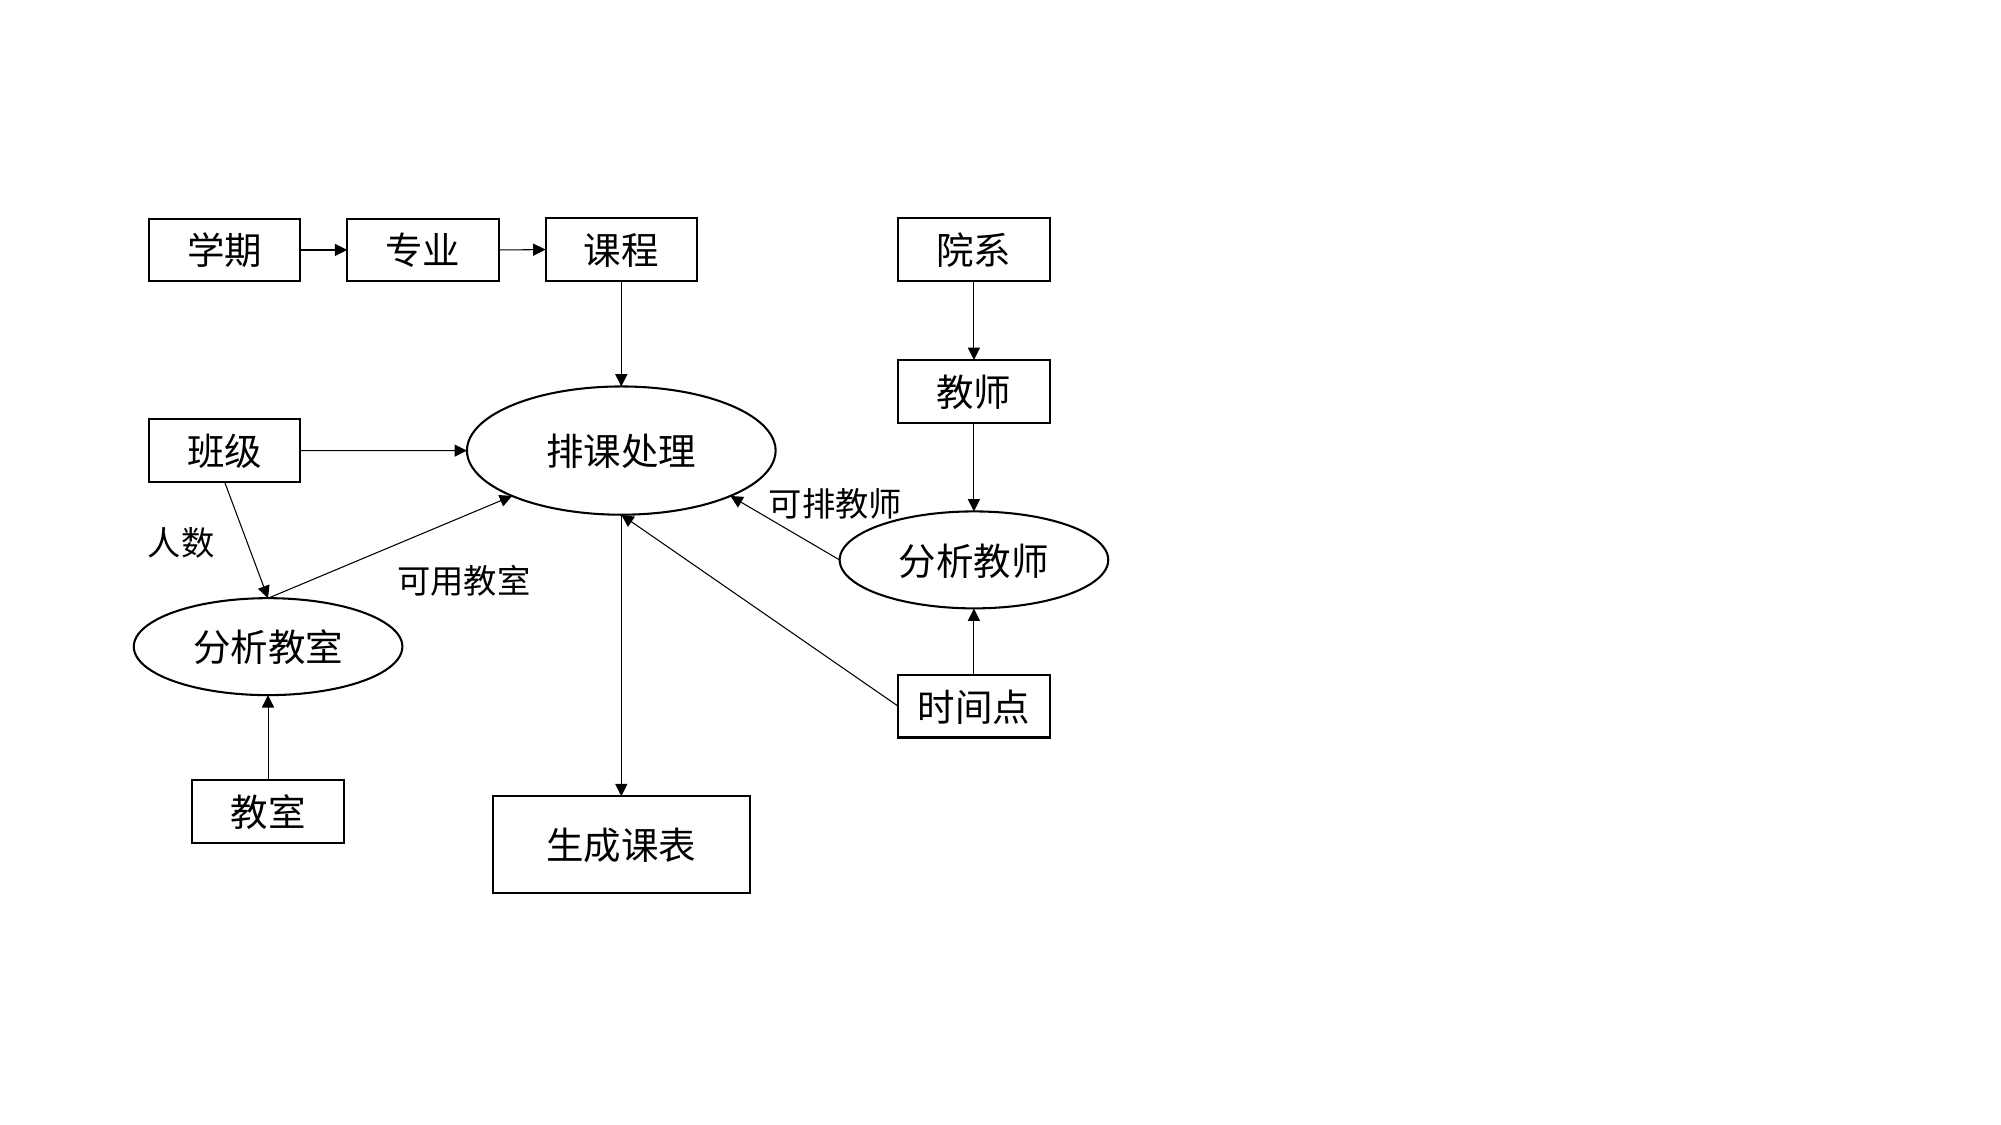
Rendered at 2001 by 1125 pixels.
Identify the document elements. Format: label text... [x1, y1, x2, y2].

text_box 生成课表 [492, 795, 751, 894]
text_box 分析教室 [132, 599, 404, 697]
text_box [268, 495, 513, 599]
text_box 院系 [897, 217, 1051, 282]
text_box 教室 [191, 779, 345, 844]
text_box 学期 [148, 218, 301, 282]
text_box 课程 [545, 217, 698, 282]
text_box 人数 [133, 514, 224, 570]
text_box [730, 495, 840, 560]
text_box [224, 481, 268, 599]
text_box 可用教室 [382, 552, 546, 608]
text_box 教师 [897, 359, 1051, 424]
text_box 排课处理 [466, 385, 777, 516]
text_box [621, 514, 899, 707]
text_box 分析教师 [899, 510, 1110, 610]
text_box 班级 [148, 418, 301, 483]
text_box 时间点 [897, 674, 1051, 739]
text_box 专业 [346, 218, 500, 282]
text_box 可排教师 [754, 475, 917, 531]
